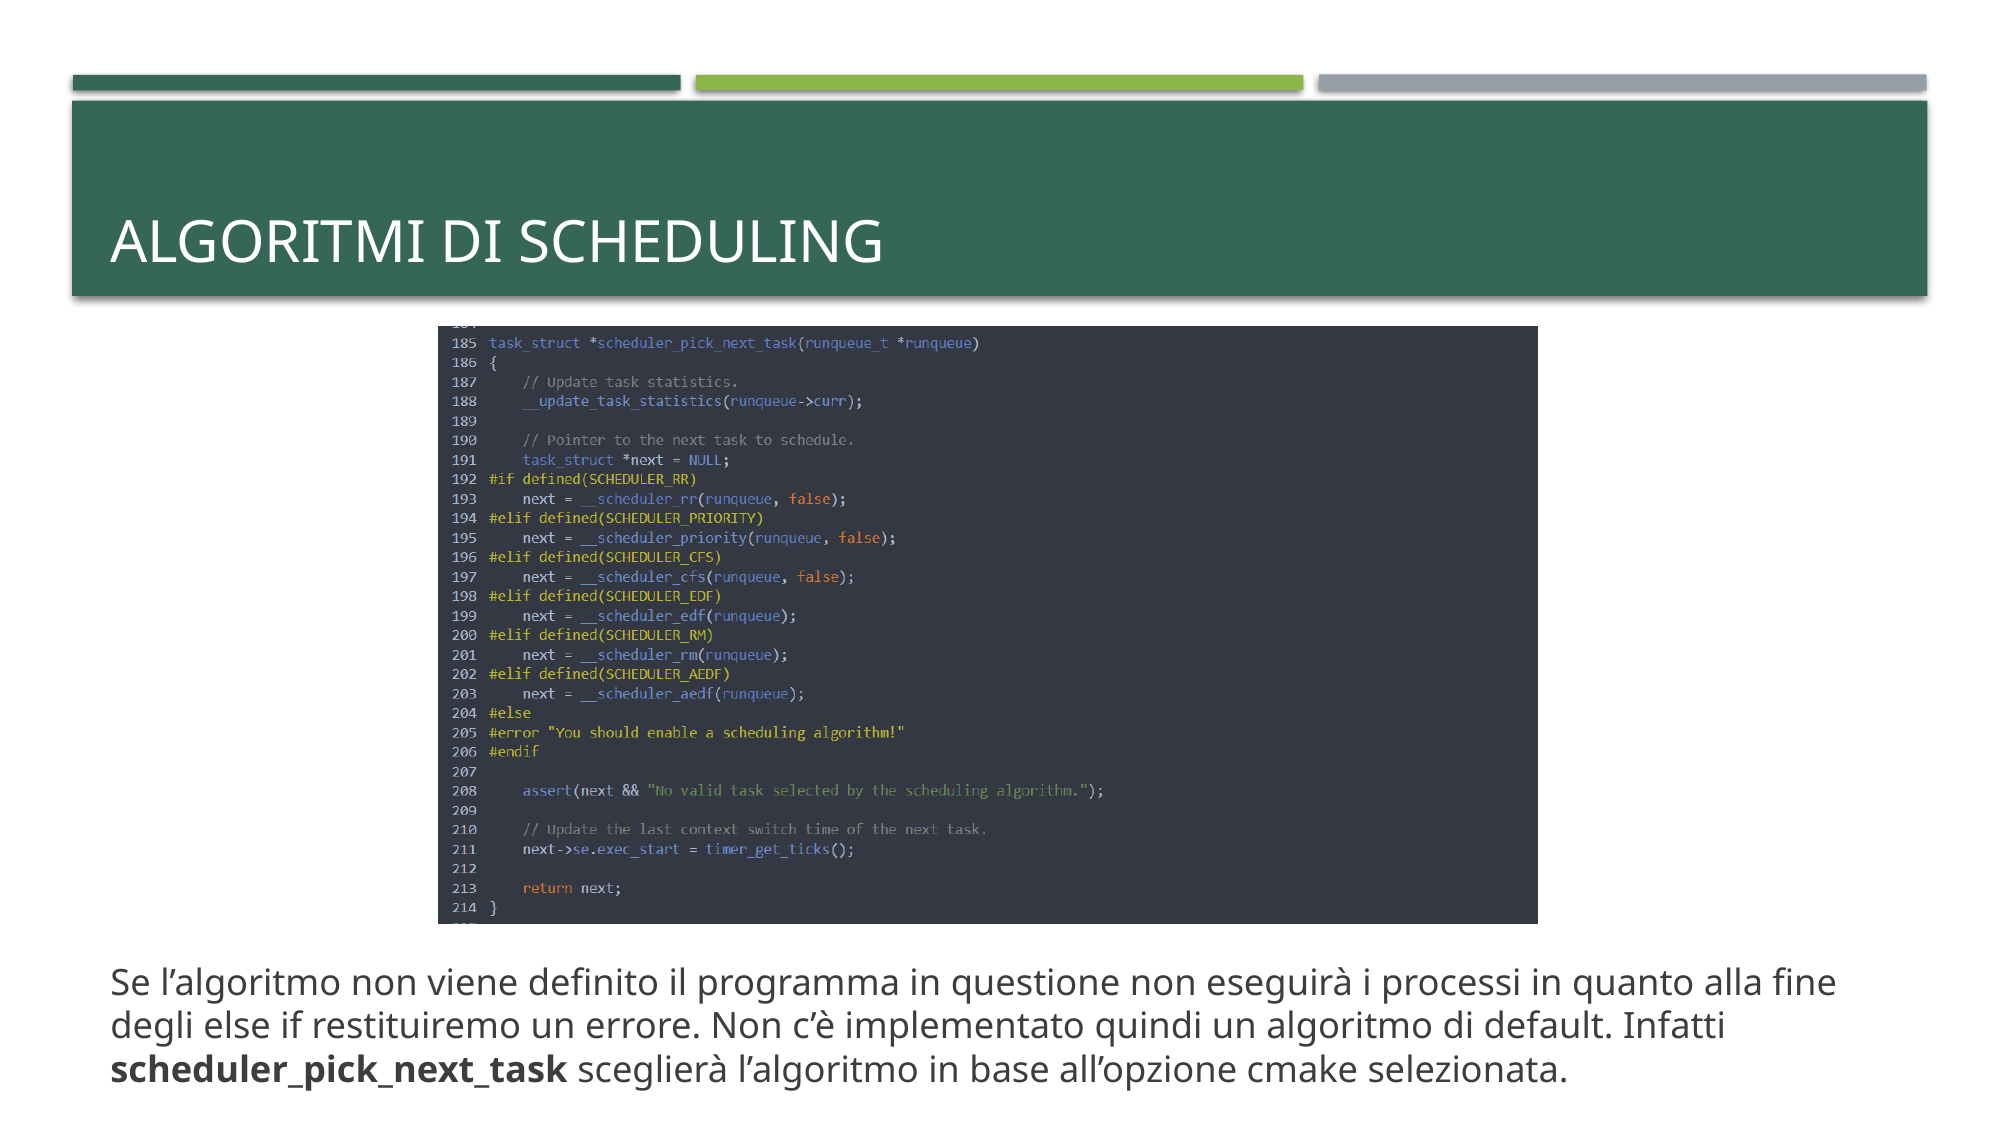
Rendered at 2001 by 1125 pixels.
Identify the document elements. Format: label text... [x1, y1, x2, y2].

picture [437, 325, 1538, 924]
title Algoritmi di Scheduling [95, 115, 1905, 282]
list Se l’algoritmo non viene definito il programma in questione non eseguirà i processi in quanto alla fine degli else if restituiremo un errore. Non c’è implementato quindi un algoritmo di default. Infatti scheduler_pick_next_task sceglierà l’algoritmo in base all’opzione cmake selezionata. [95, 698, 1905, 1098]
